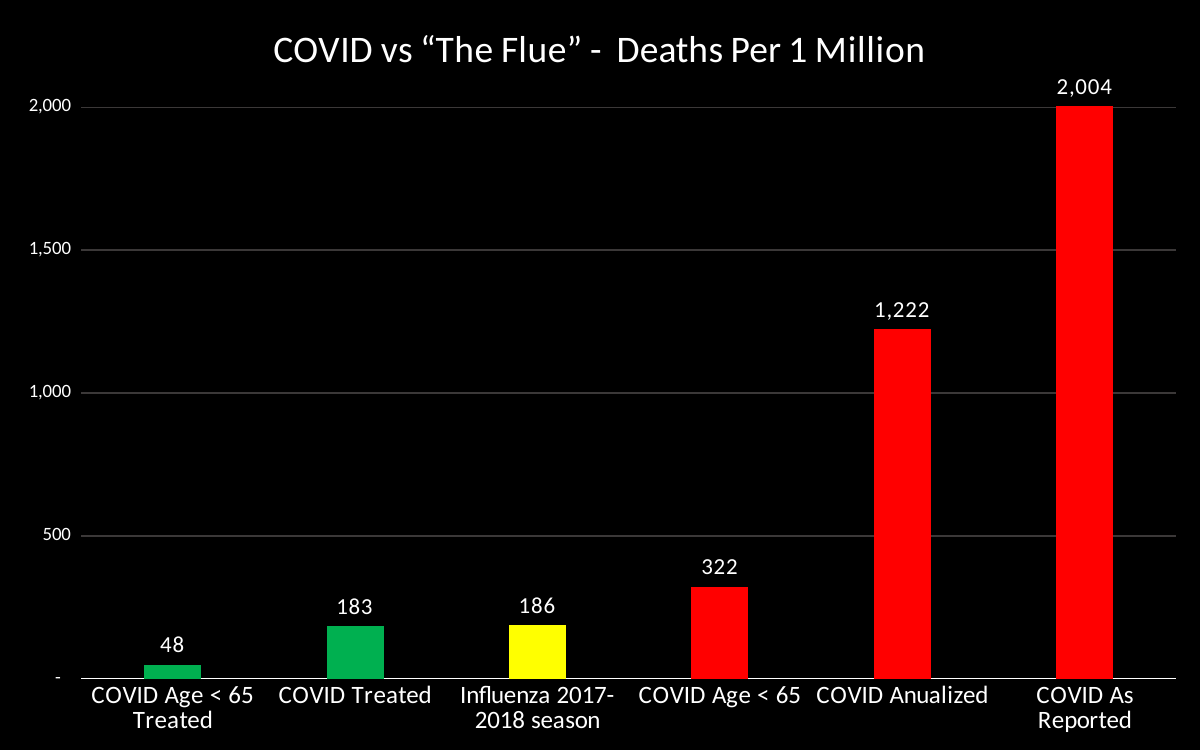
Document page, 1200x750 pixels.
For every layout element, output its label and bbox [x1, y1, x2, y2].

chart [0, 0, 1200, 750]
